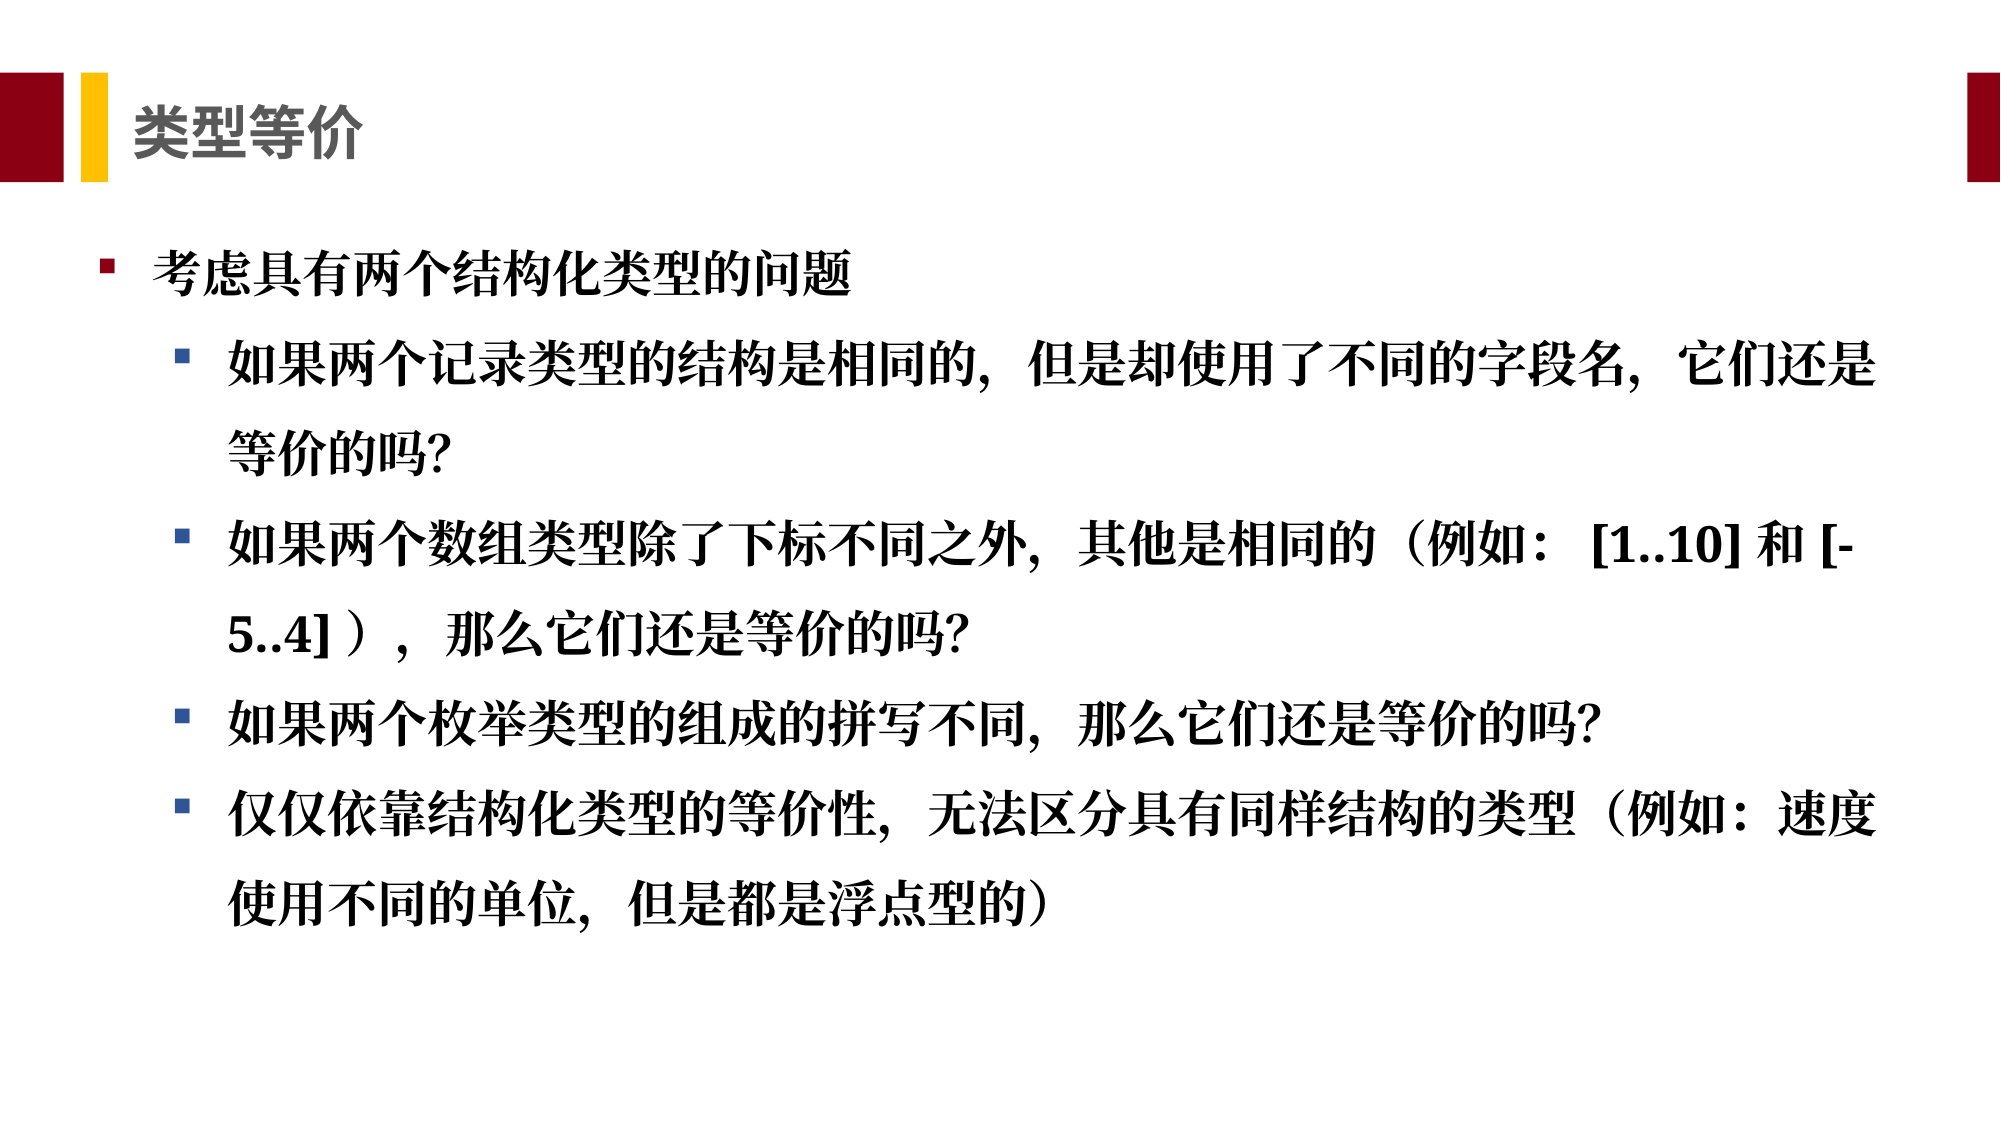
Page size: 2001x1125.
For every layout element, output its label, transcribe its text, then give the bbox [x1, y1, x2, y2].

text_box [80, 71, 109, 183]
text_box [1966, 71, 2000, 183]
text_box [0, 71, 65, 183]
text_box 考虑具有两个结构化类型的问题 如果两个记录类型的结构是相同的，但是却使用了不同的字段名，它们还是等价的吗？ 如果两个数组类型除了下标不同之外，其他是相同的（例如：[1..10]和[-5..4]），那么它们还是等价的吗？ 如果两个枚举类型的组成的拼写不同，那么它们还是等价的吗？ 仅仅依靠结构化类型的等价性，无法区分具有同样结构的类型（例如：速度使用不同的单位，但是都是浮点型的） [81, 205, 1892, 1031]
text_box 类型等价 [132, 95, 1944, 167]
